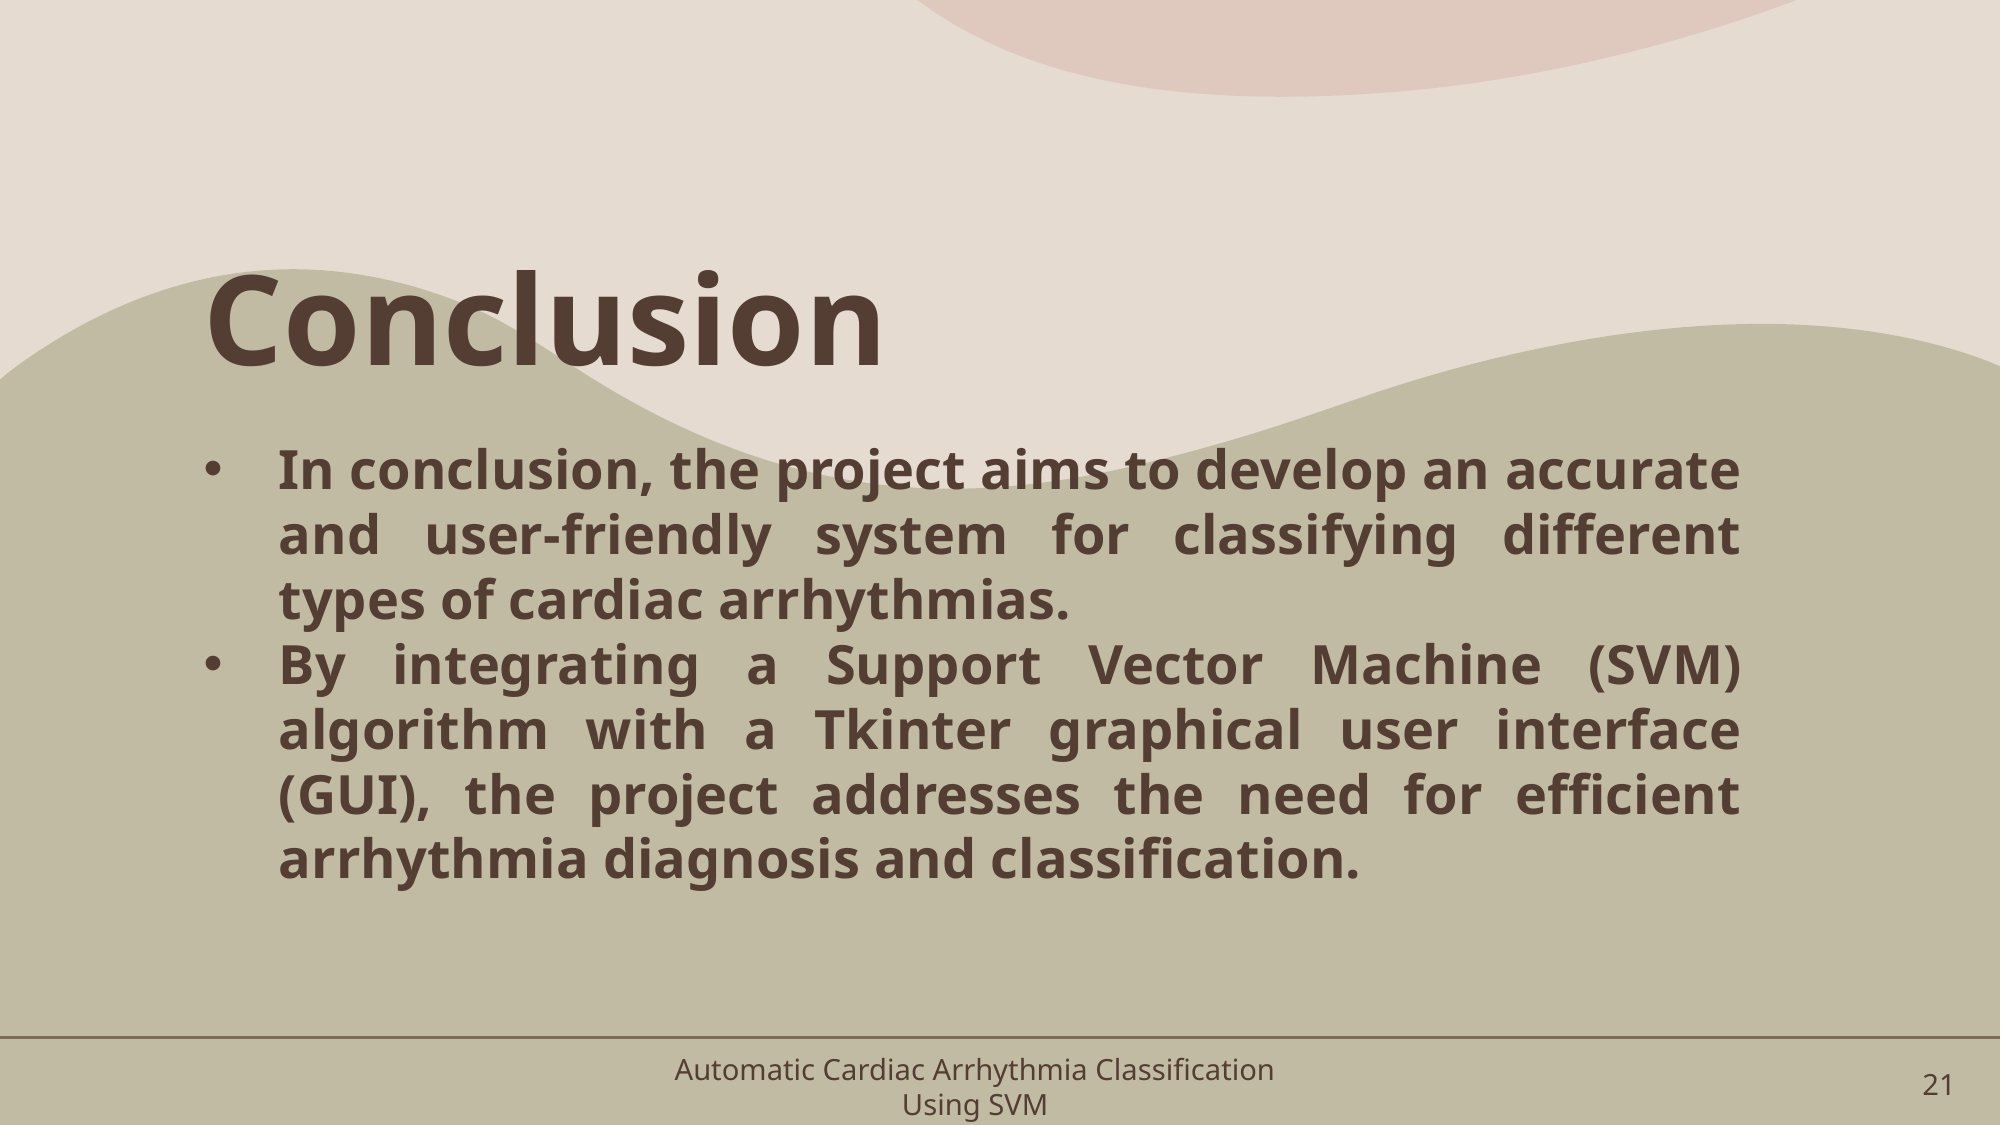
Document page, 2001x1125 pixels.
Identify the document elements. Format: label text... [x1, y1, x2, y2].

footer Automatic Cardiac Arrhythmia Classification Using SVM [617, 1060, 1333, 1112]
text_box In conclusion, the project aims to develop an accurate and user-friendly system for classifying different types of cardiac arrhythmias. By integrating a Support Vector Machine (SVM) algorithm with a Tkinter graphical user interface (GUI), the project addresses the need for efficient arrhythmia diagnosis and classification. [188, 427, 1758, 898]
title Conclusion [188, 221, 1809, 428]
slide_number 21 [1808, 1060, 1971, 1112]
